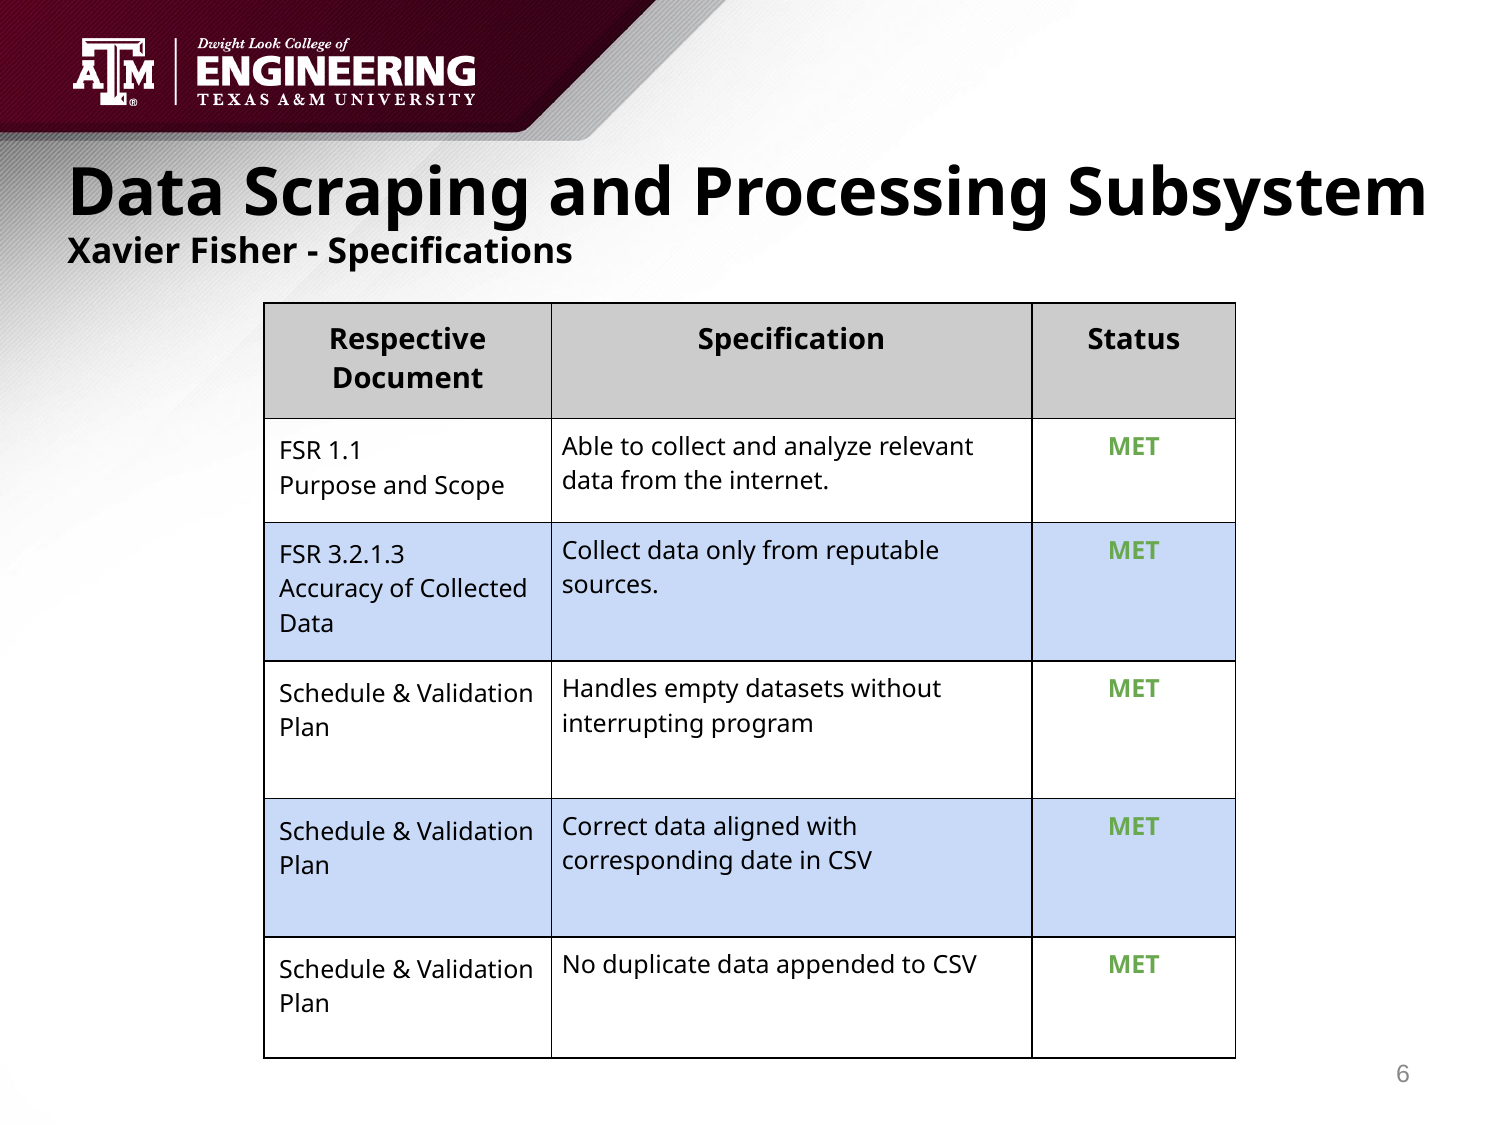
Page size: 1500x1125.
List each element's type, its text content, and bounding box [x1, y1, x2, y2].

table_cell Correct data aligned with corresponding date in CSV [552, 799, 1031, 936]
table_header Status [1033, 304, 1235, 418]
table_cell MET [1033, 799, 1235, 936]
table_cell Schedule & Validation Plan [265, 938, 551, 1057]
slide_number ‹#› [1074, 1042, 1425, 1103]
table_cell MET [1033, 419, 1235, 522]
title Data Scraping and Processing Subsystem Xavier Fisher - Specifications [52, 101, 1500, 319]
table_cell Handles empty datasets without interrupting program [552, 662, 1031, 798]
table_cell Schedule & Validation Plan [265, 662, 551, 798]
table_cell MET [1033, 662, 1235, 798]
table_header Specification [552, 304, 1031, 418]
table_cell Collect data only from reputable sources. [552, 523, 1031, 660]
table_cell Schedule & Validation Plan [265, 799, 551, 936]
table_cell FSR 1.1 Purpose and Scope [265, 419, 551, 522]
table_cell MET [1033, 938, 1235, 1057]
table_cell MET [1033, 523, 1235, 660]
table_cell FSR 3.2.1.3 Accuracy of Collected Data [265, 523, 551, 660]
picture [0, 0, 1500, 1125]
table_header Respective Document [265, 304, 551, 418]
table_cell No duplicate data appended to CSV [552, 938, 1031, 1057]
table_cell Able to collect and analyze relevant data from the internet. [552, 419, 1031, 522]
